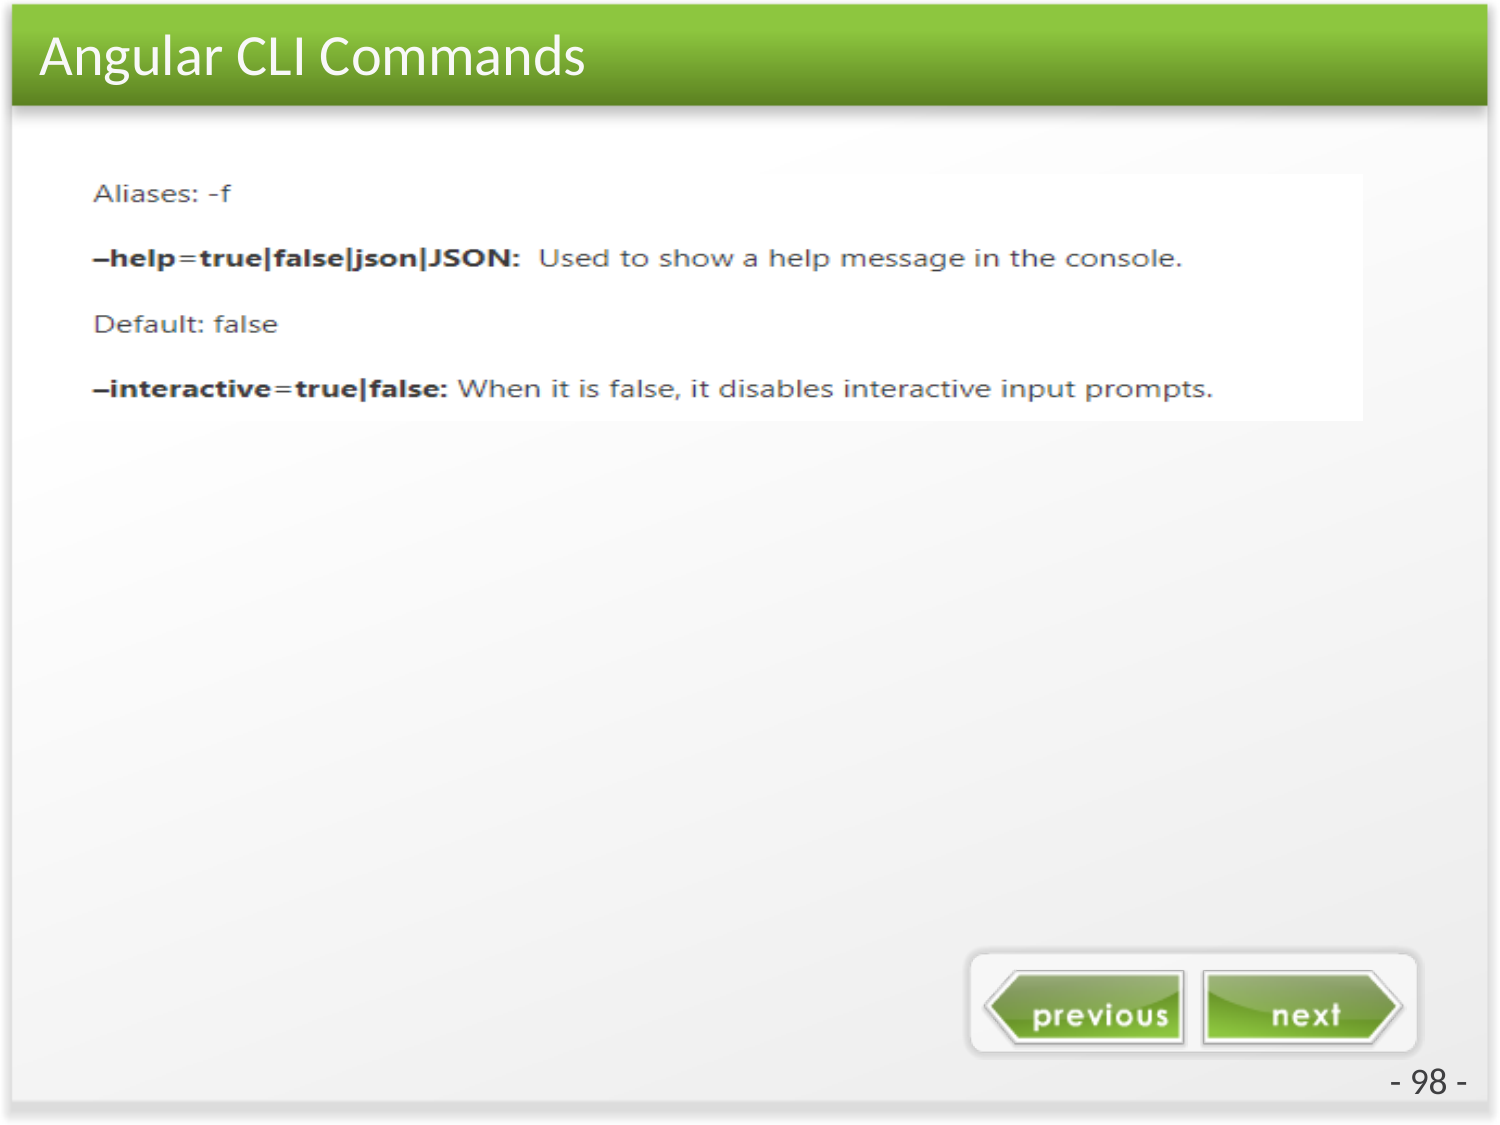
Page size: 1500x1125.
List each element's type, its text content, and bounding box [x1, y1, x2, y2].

slide_number - 98 - [1374, 1050, 1488, 1088]
picture [0, 0, 1500, 1125]
list [24, 98, 1425, 913]
title Angular CLI Commands [24, 10, 1475, 99]
